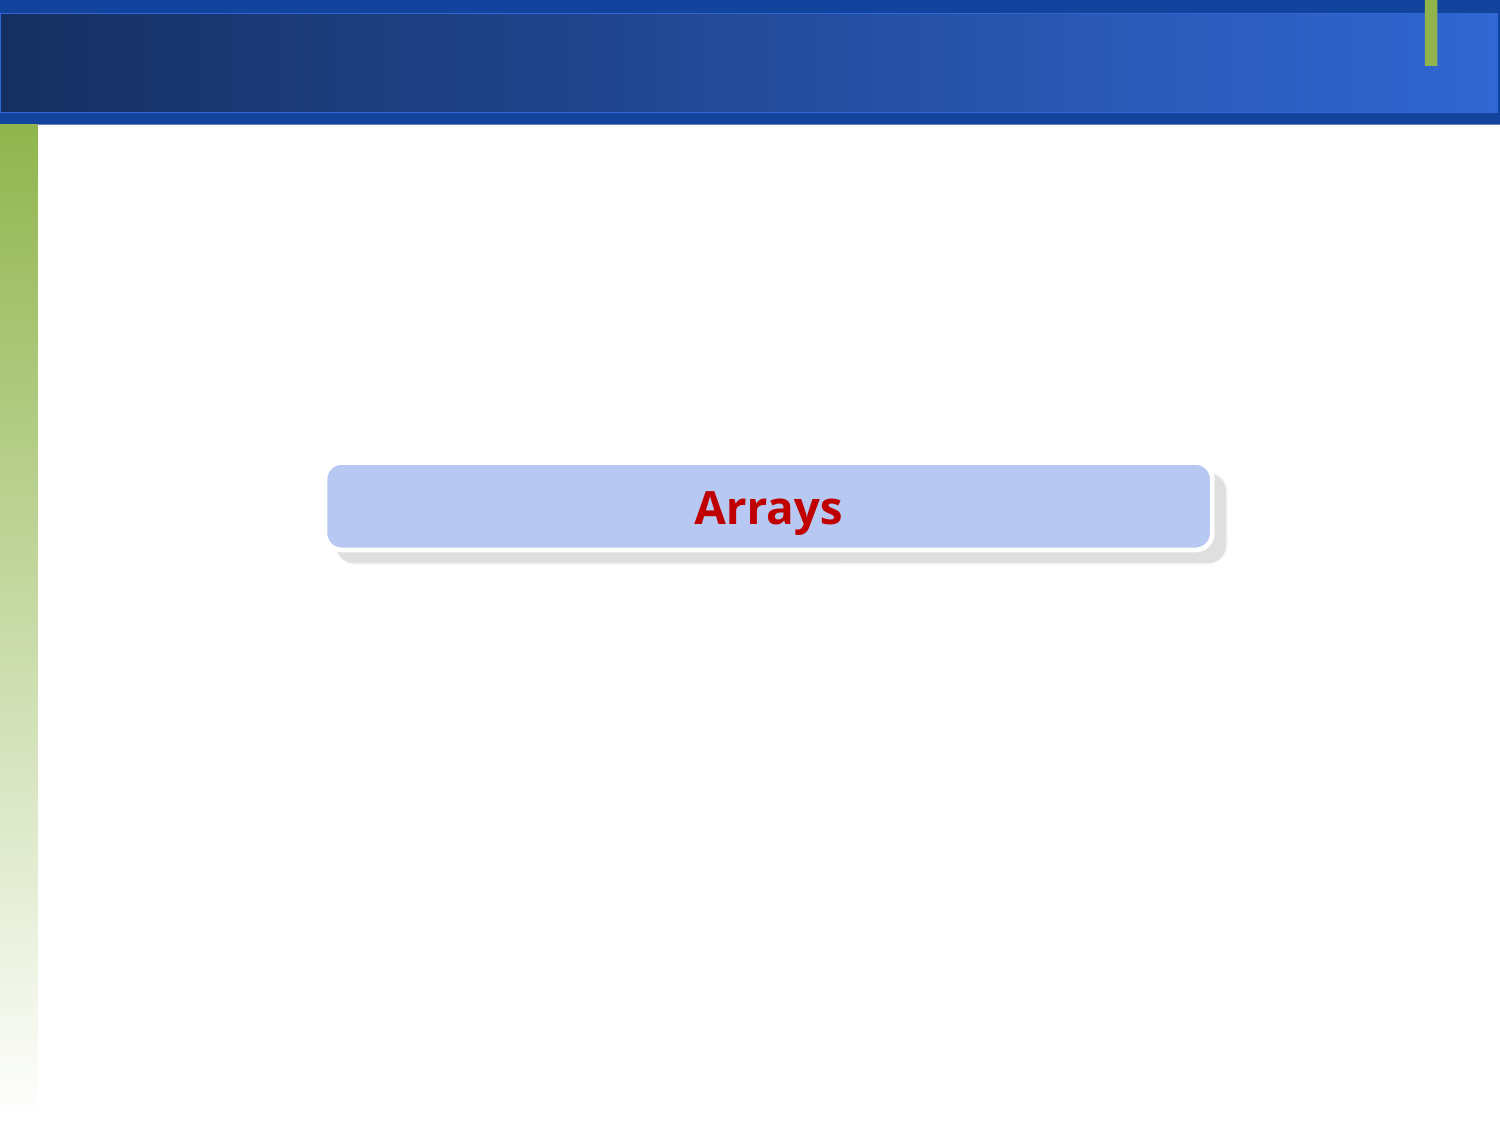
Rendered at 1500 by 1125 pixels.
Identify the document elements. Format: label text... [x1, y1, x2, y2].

text_box Arrays [324, 462, 1213, 550]
